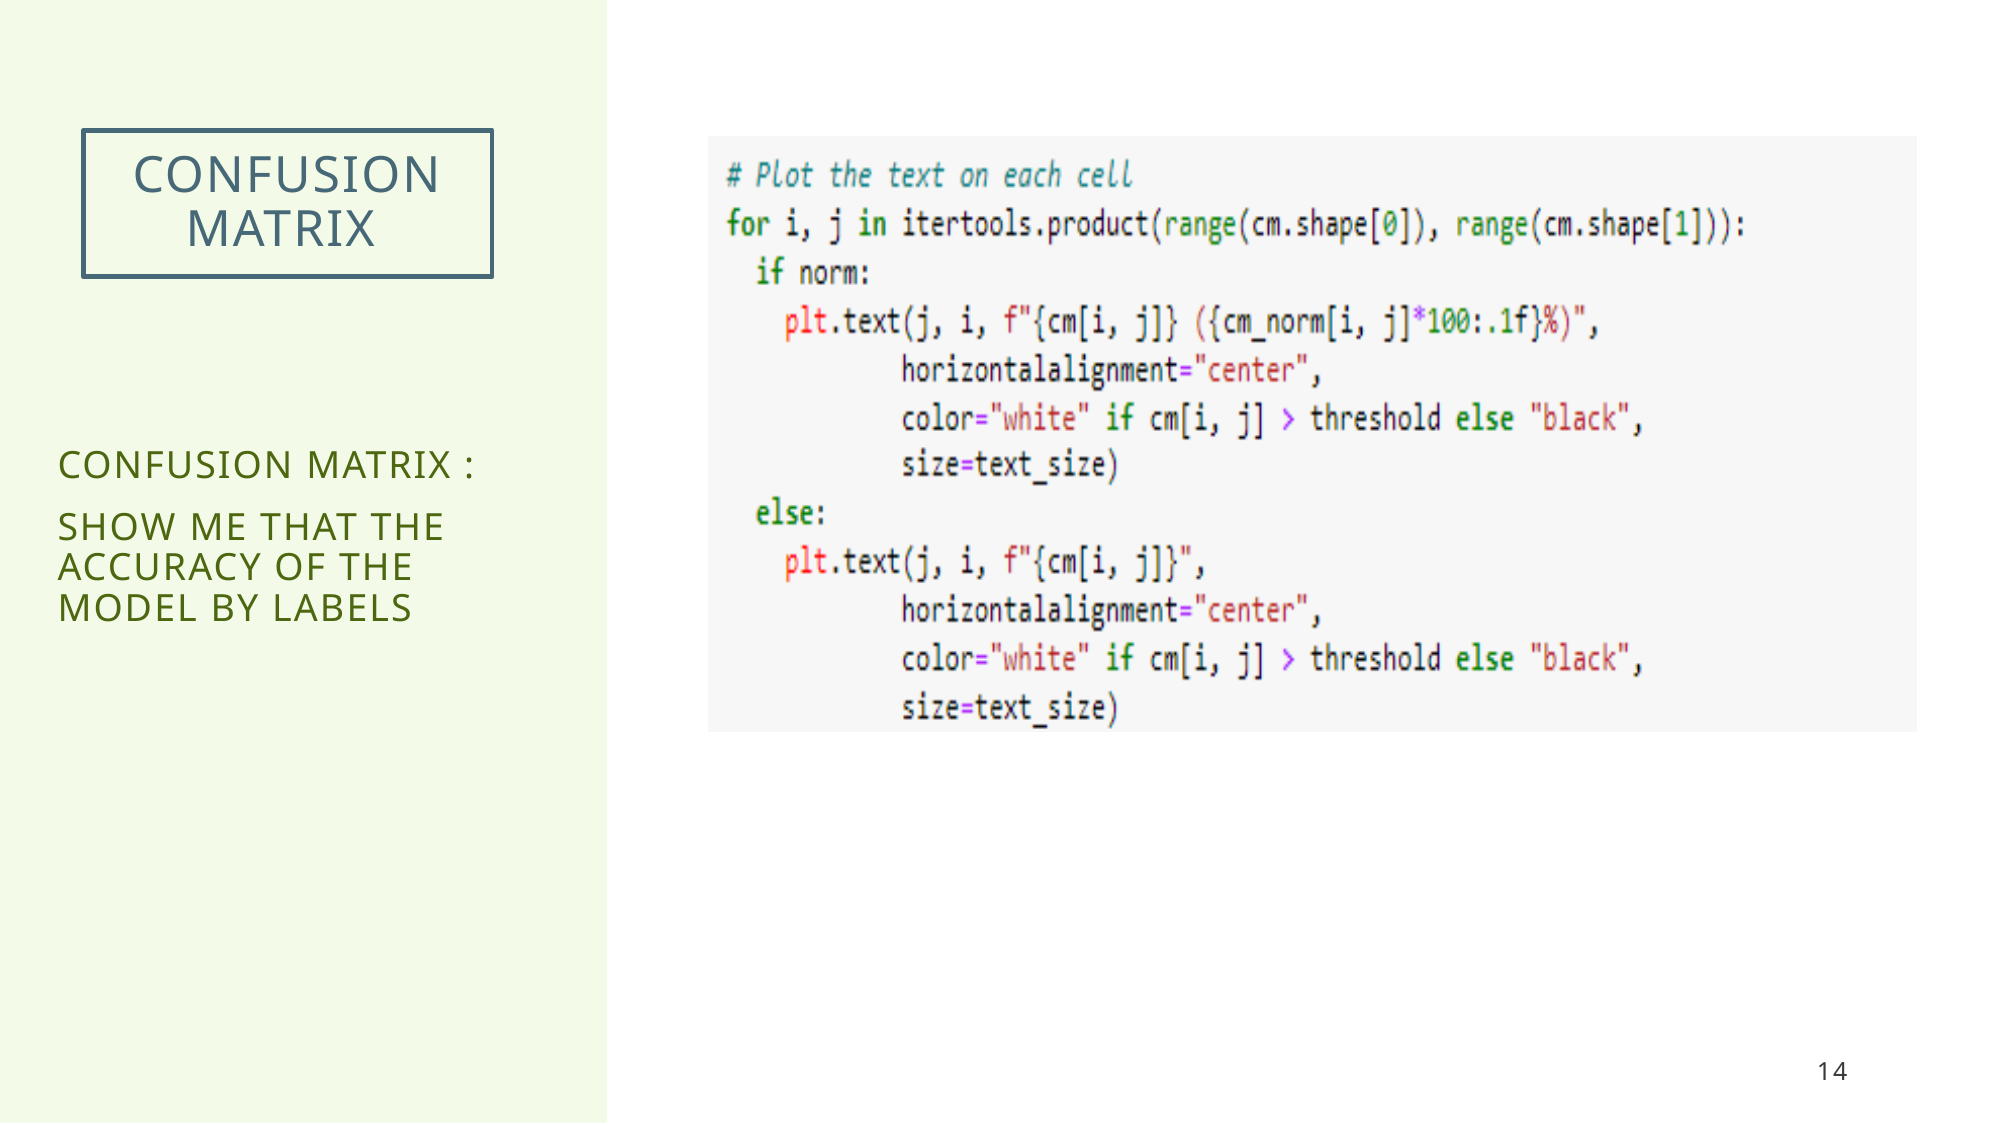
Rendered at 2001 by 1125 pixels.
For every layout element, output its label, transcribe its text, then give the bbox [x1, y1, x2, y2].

list Confusion matrix : Show me that the accuracy of the model by labels [42, 426, 533, 698]
title Confusion matrix [81, 128, 494, 279]
slide_number 14 [1412, 1042, 1863, 1103]
picture [708, 136, 1917, 732]
